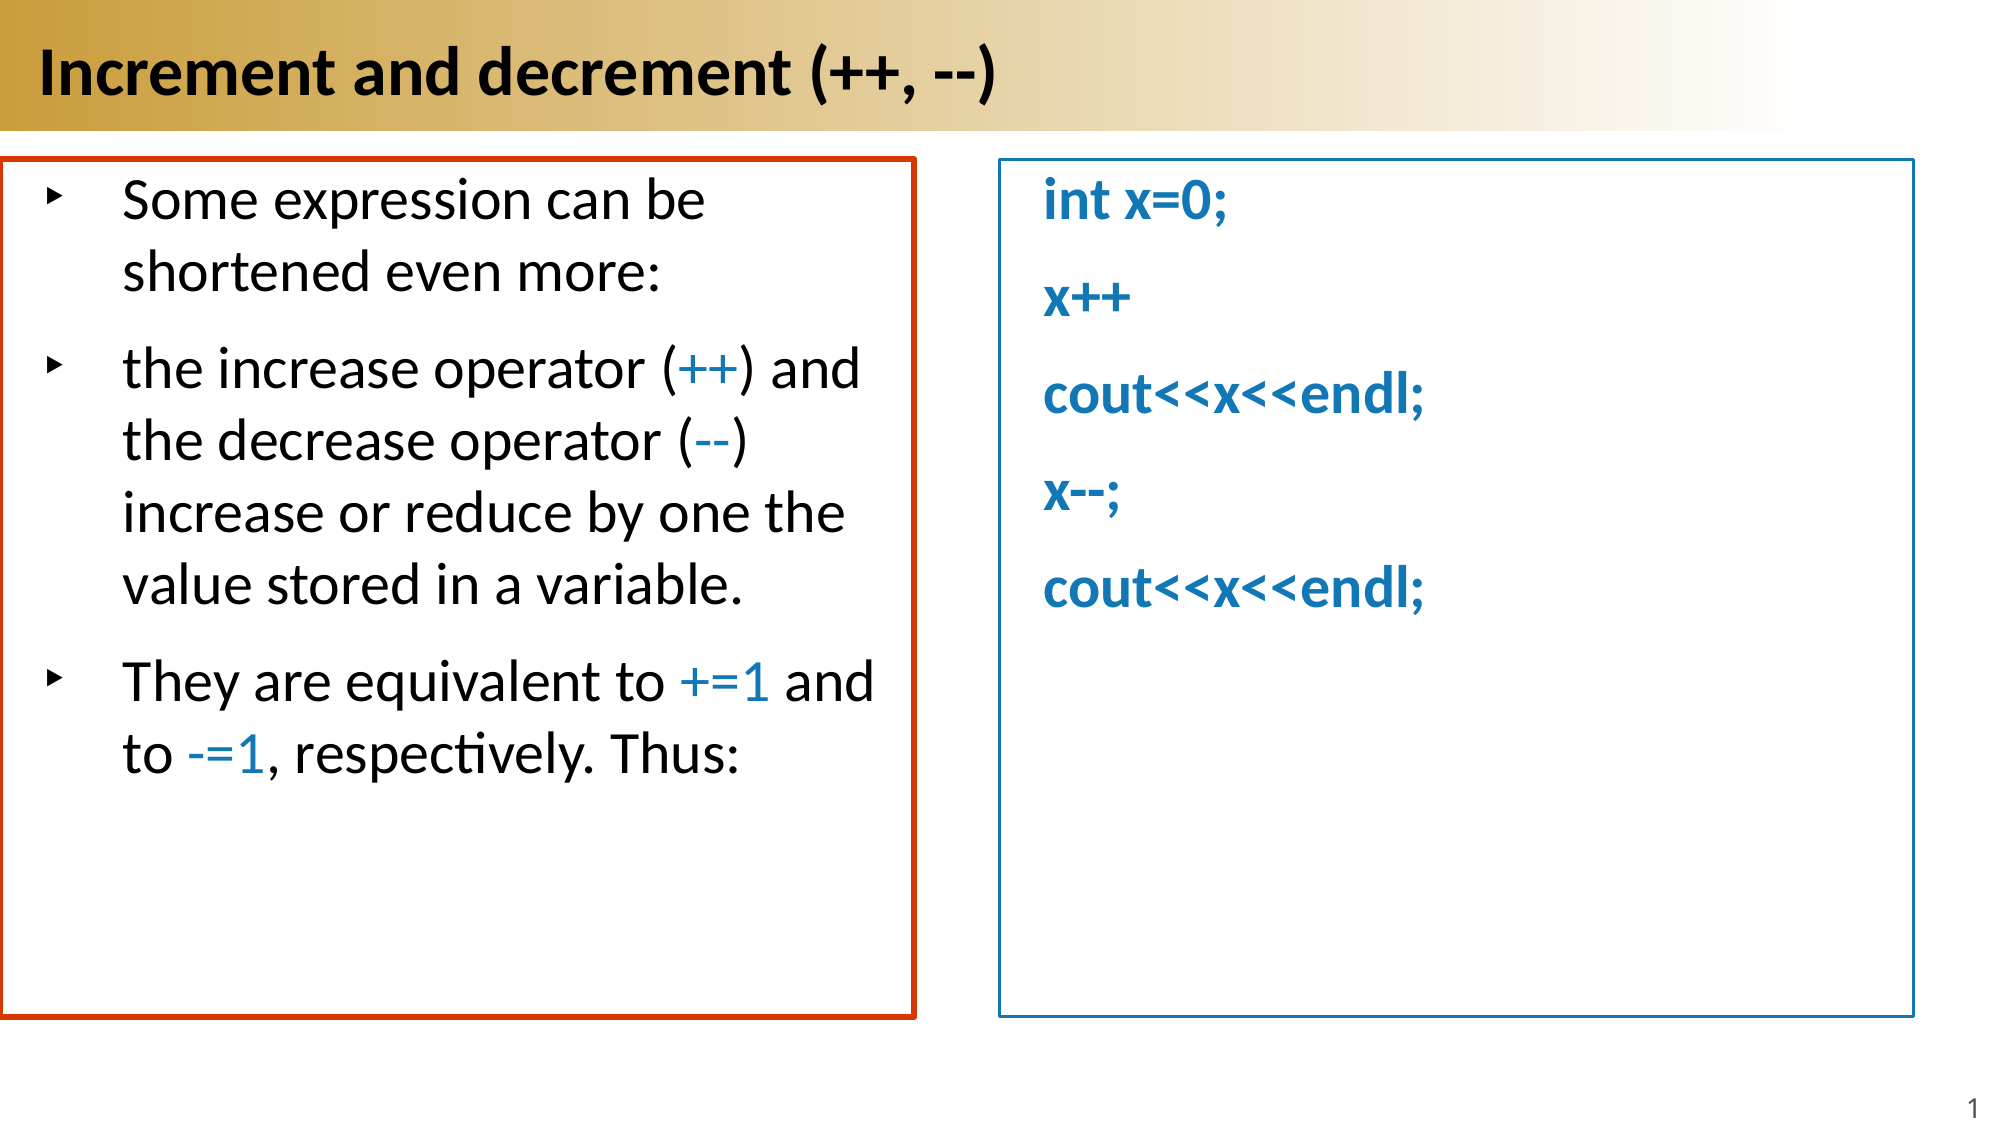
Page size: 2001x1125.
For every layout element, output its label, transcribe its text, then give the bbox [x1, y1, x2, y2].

title Increment and decrement (++, --) [39, 15, 1961, 119]
slide_number 18 [1955, 1085, 2000, 1125]
list int x=0; x++ cout<<x<<endl; x--; cout<<x<<endl; [999, 159, 1914, 1017]
list Some expression can be shortened even more: the increase operator (++) and the decrease operator (--) increase or reduce by one the value stored in a variable. They are equivalent to +=1 and to -=1, respectively. Thus: [0, 159, 914, 1017]
